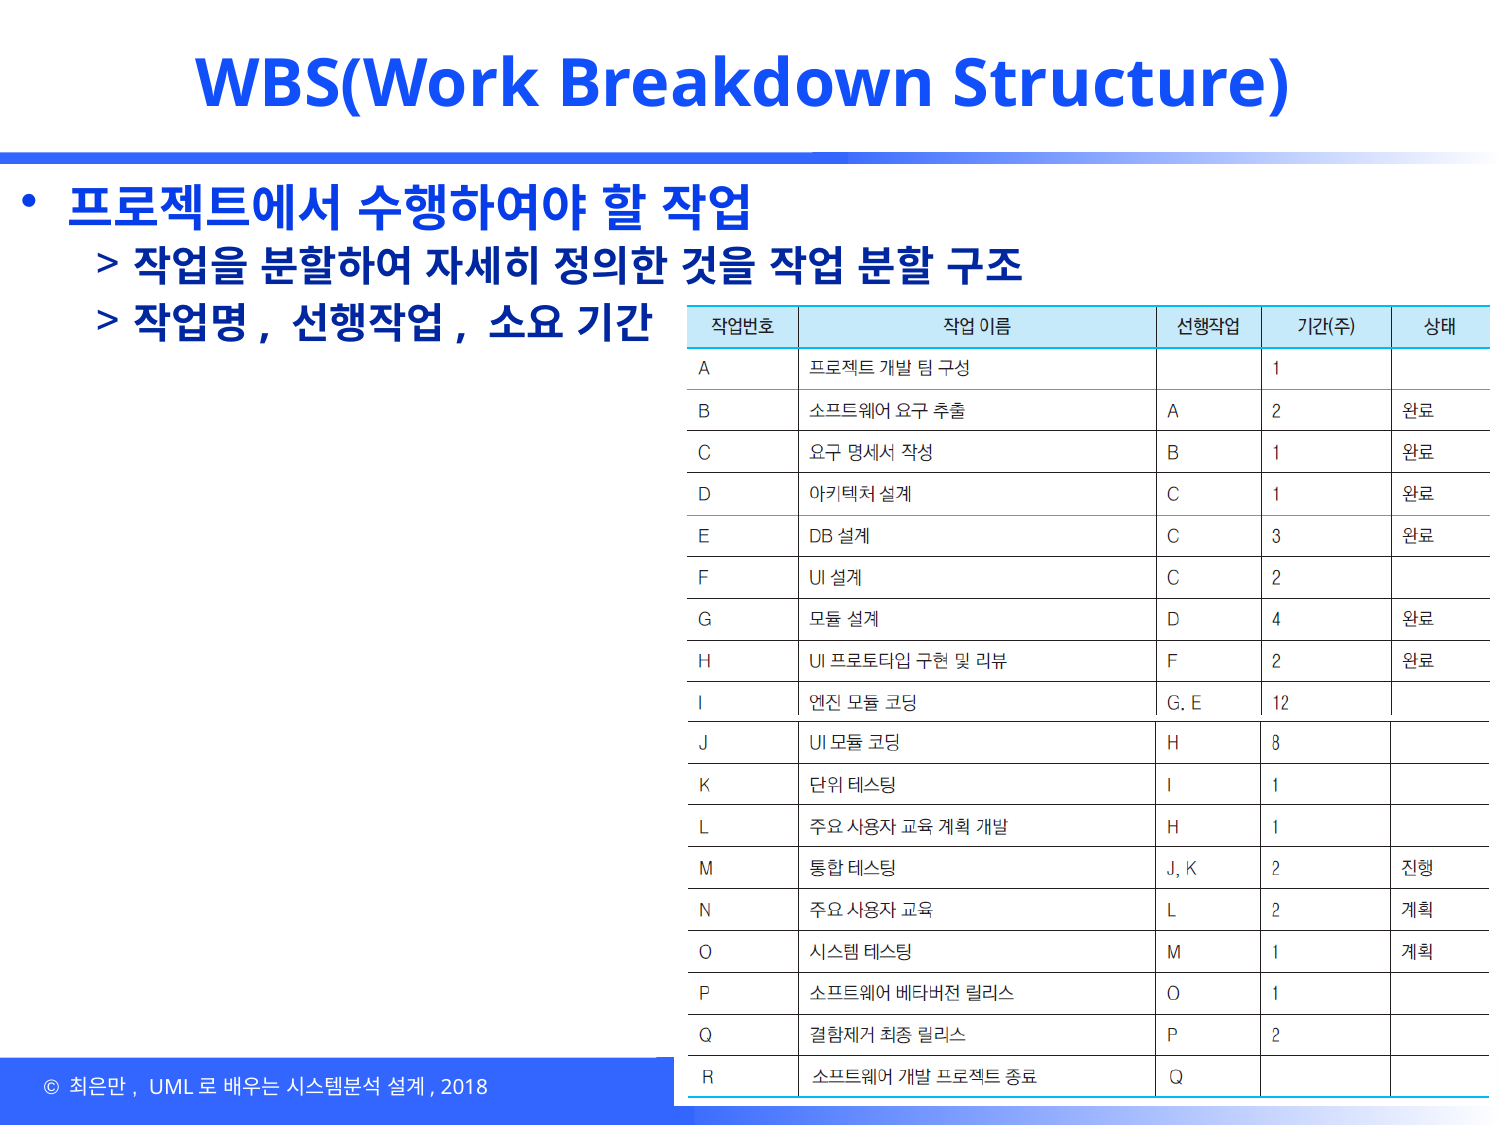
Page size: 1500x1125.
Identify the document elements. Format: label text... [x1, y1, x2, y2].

picture [674, 300, 1500, 1107]
list 프로젝트에서 수행하여야 할 작업 작업을 분할하여 자세히 정의한 것을 작업 분할 구조 작업명, 선행작업, 소요 기간 [5, 175, 1388, 1050]
title WBS(Work Breakdown Structure) [105, 23, 1381, 136]
